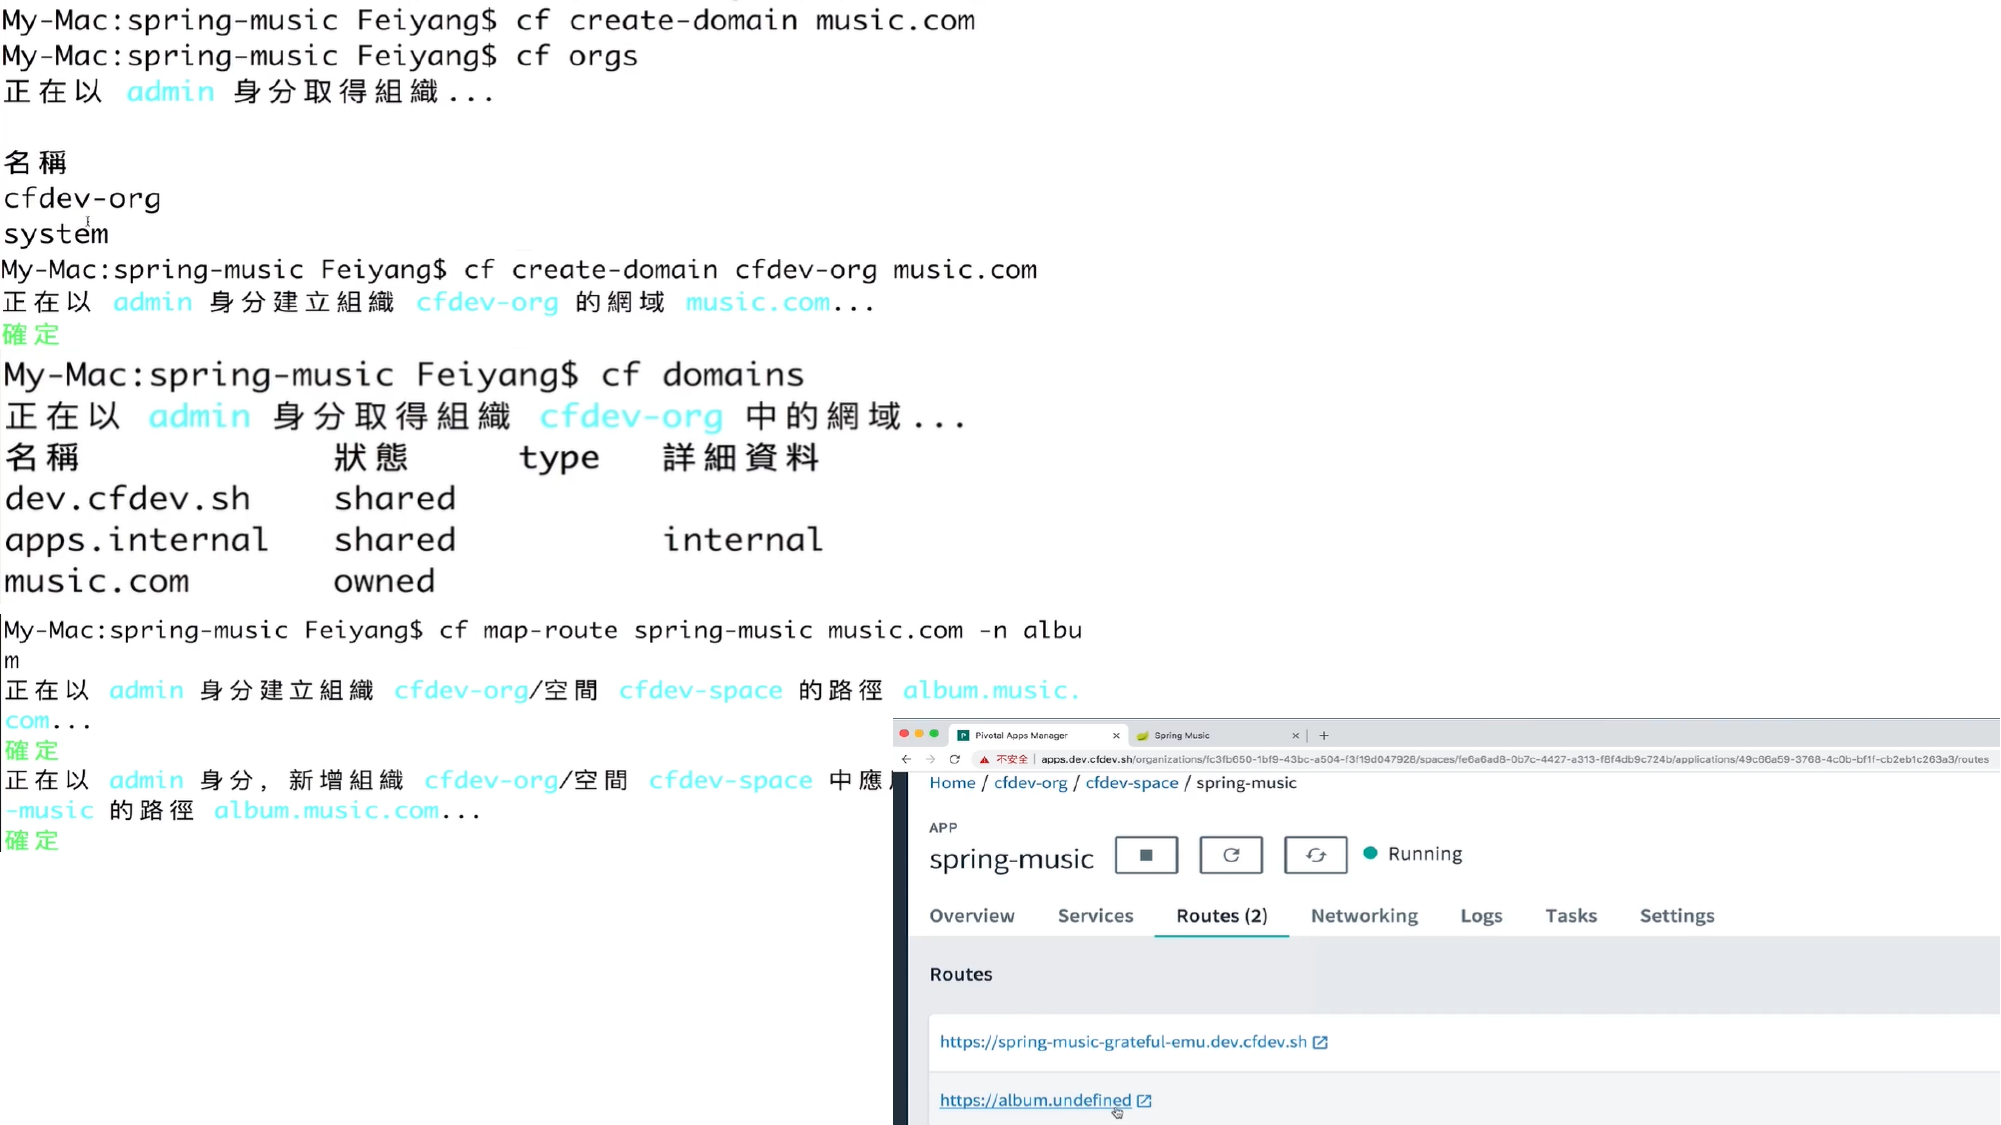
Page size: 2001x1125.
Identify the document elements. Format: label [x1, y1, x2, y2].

picture [0, 614, 2000, 1125]
picture [0, 0, 1040, 604]
